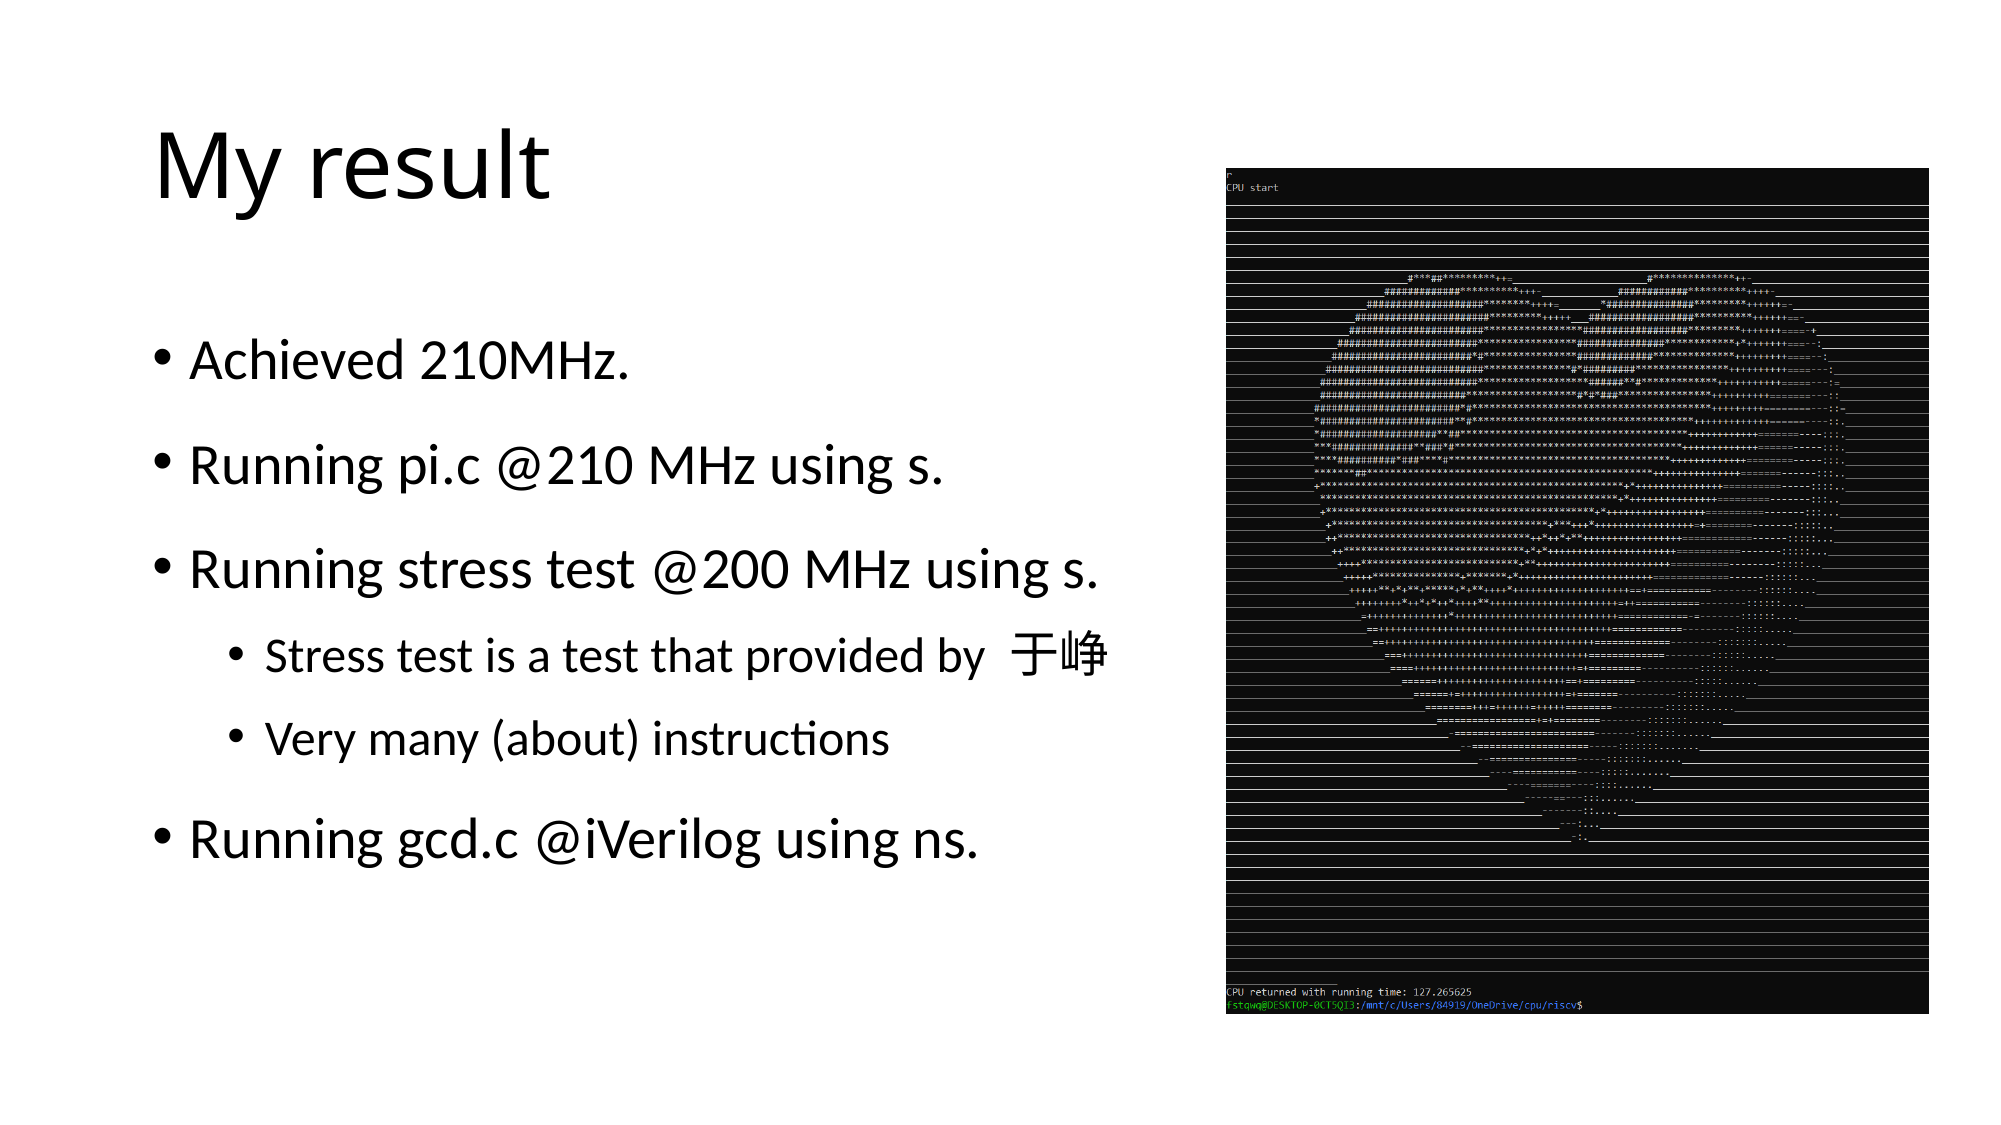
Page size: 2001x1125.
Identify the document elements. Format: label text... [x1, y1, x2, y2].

title My result [137, 59, 1863, 278]
picture [1226, 168, 1929, 1014]
